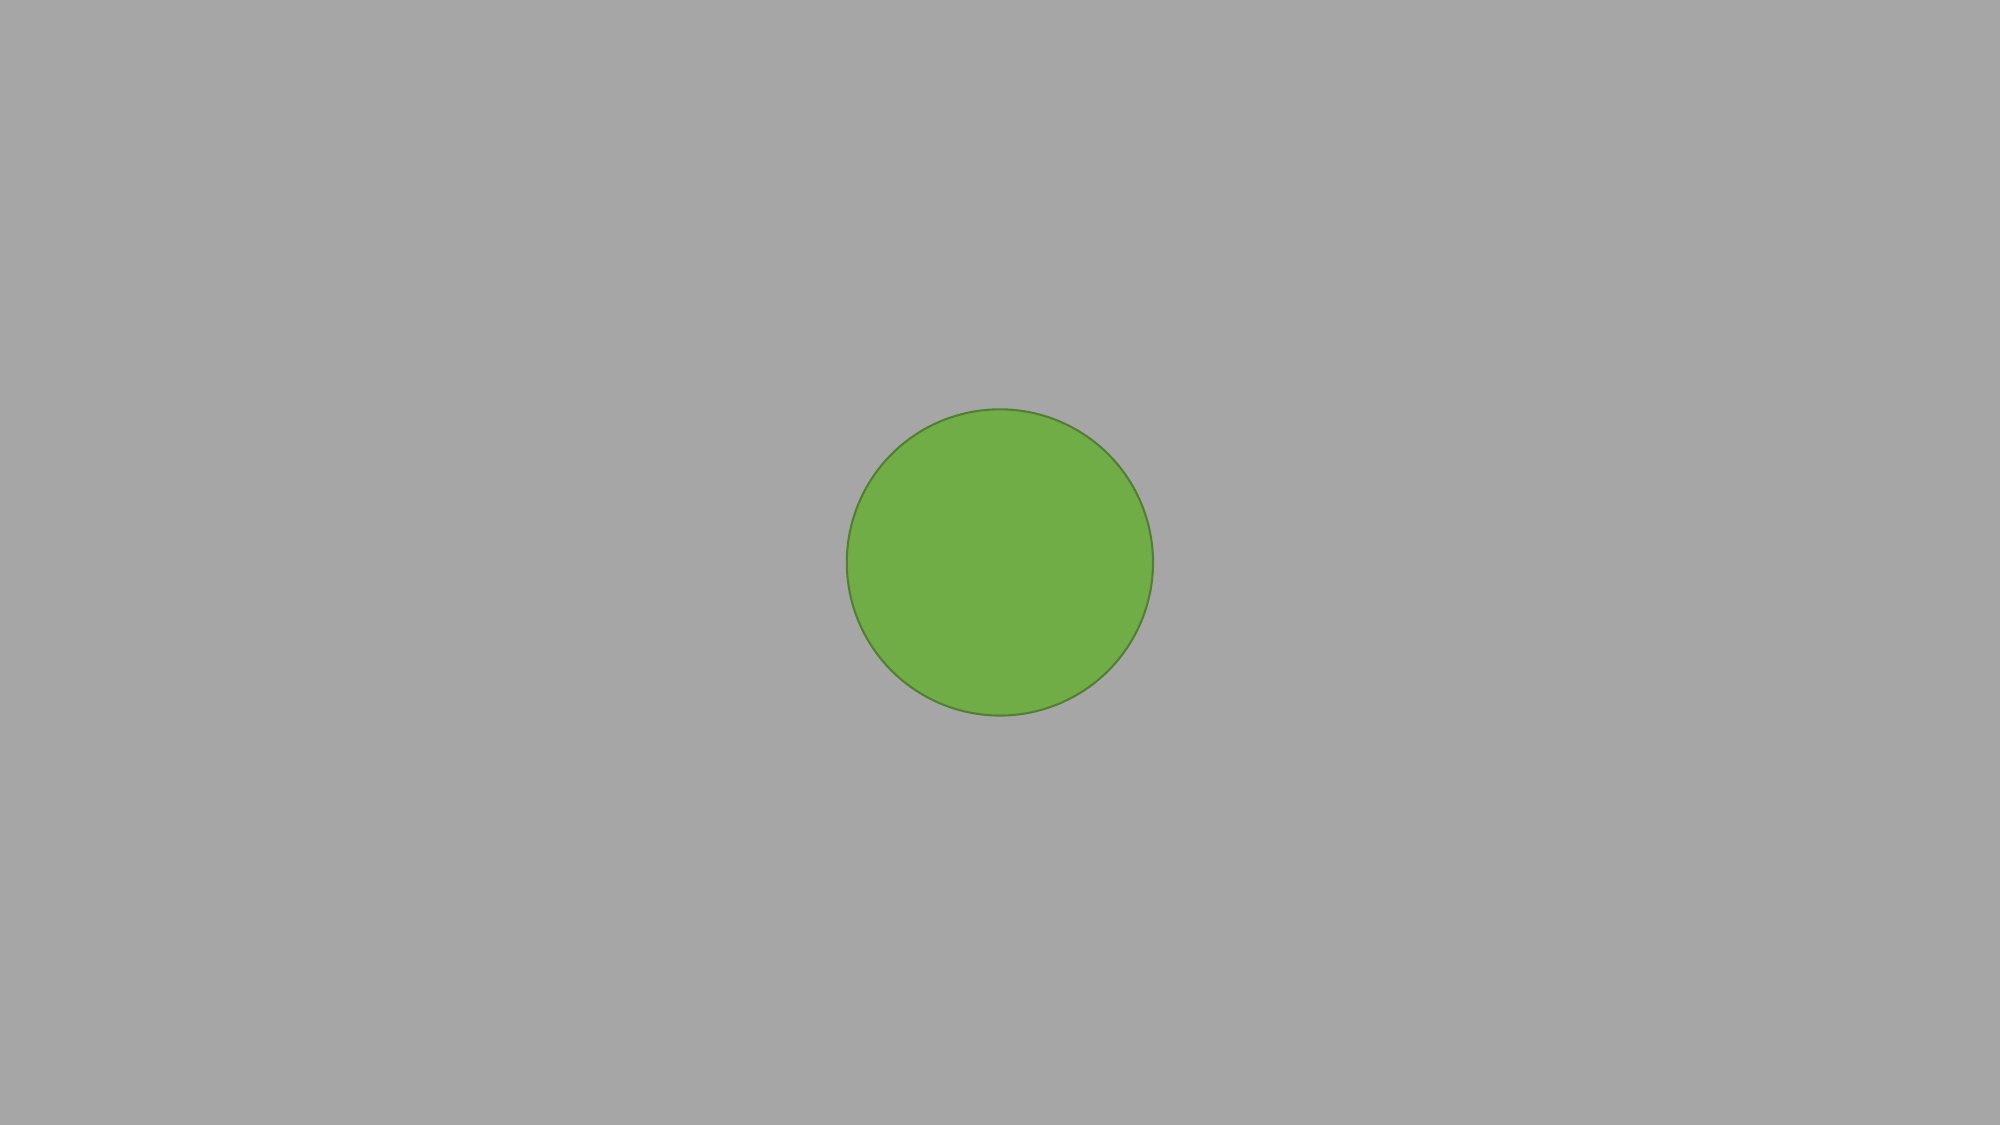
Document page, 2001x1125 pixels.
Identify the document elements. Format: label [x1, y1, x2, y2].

text_box [845, 408, 1155, 717]
